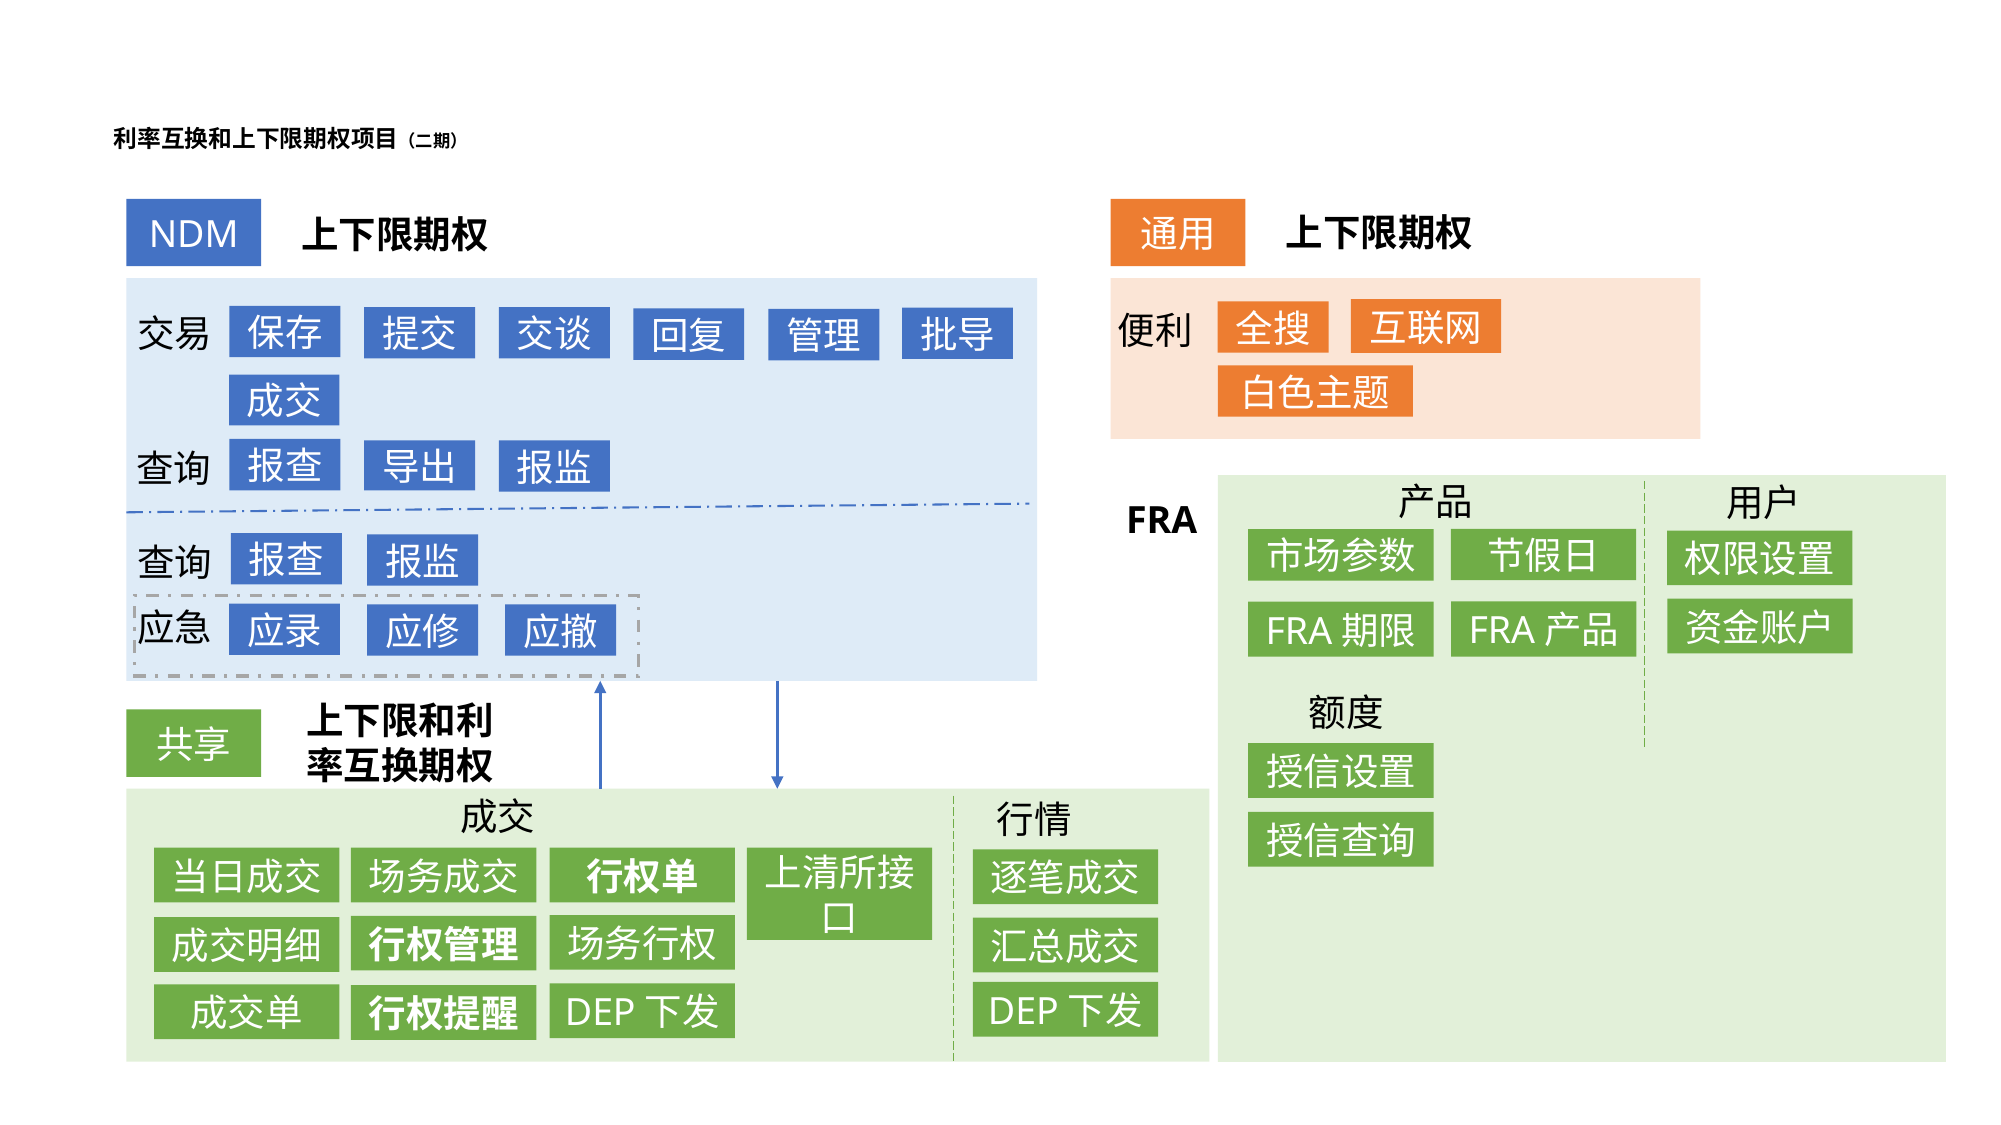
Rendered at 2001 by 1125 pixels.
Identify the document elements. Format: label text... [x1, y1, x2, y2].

text_box 成交单 [153, 983, 340, 1040]
text_box 保存 [229, 305, 341, 358]
text_box [125, 277, 1038, 682]
text_box 共享 [125, 708, 262, 778]
text_box 行权管理 [350, 915, 537, 971]
text_box [1110, 277, 1701, 440]
text_box 上清所接口 [746, 847, 933, 941]
text_box 额度 [1294, 681, 1401, 742]
text_box 用户 [1711, 472, 1818, 532]
text_box [125, 788, 1210, 1063]
text_box 产品 [1383, 470, 1490, 530]
text_box 节假日 [1450, 528, 1637, 581]
text_box DEP下发 [972, 981, 1159, 1038]
text_box 上下限期权 [1270, 201, 1556, 262]
text_box 管理 [767, 308, 880, 361]
text_box 回复 [632, 307, 745, 361]
text_box 提交 [363, 306, 476, 359]
text_box 市场参数 [1247, 528, 1435, 582]
text_box 批导 [901, 307, 1014, 360]
text_box 查询 [121, 437, 228, 498]
text_box 当日成交 [153, 847, 340, 903]
text_box 查询 [122, 531, 229, 592]
text_box 资金账户 [1666, 598, 1854, 654]
text_box 成交 [445, 785, 552, 846]
text_box 汇总成交 [972, 917, 1159, 973]
text_box DEP下发 [549, 982, 736, 1039]
text_box FRA [1111, 488, 1218, 549]
text_box 白色主题 [1217, 364, 1414, 418]
text_box NDM [125, 198, 262, 267]
text_box 报监 [366, 533, 479, 587]
text_box FRA期限 [1247, 601, 1435, 658]
text_box FRA产品 [1450, 600, 1638, 658]
text_box 逐笔成交 [972, 848, 1159, 905]
text_box 交谈 [498, 306, 611, 359]
text_box 全搜 [1217, 300, 1330, 354]
text_box 报监 [498, 439, 611, 493]
text_box 互联网 [1350, 298, 1502, 354]
text_box 场务行权 [549, 914, 736, 971]
text_box 上下限期权 [286, 203, 572, 264]
title 利率互换和上下限期权项目（二期） [98, 91, 1824, 187]
text_box 报查 [228, 438, 341, 491]
text_box 应急 [122, 596, 134, 657]
text_box [134, 594, 640, 677]
text_box 场务成交 [350, 847, 537, 903]
text_box 权限设置 [1666, 530, 1853, 586]
text_box 行权单 [549, 847, 736, 903]
text_box 导出 [363, 439, 476, 491]
text_box 授信设置 [1247, 742, 1435, 799]
text_box 授信查询 [1247, 811, 1435, 868]
text_box 交易 [122, 302, 229, 363]
text_box 通用 [1110, 198, 1246, 267]
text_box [126, 503, 1030, 513]
text_box [1217, 474, 1947, 1063]
text_box 报查 [230, 532, 343, 585]
text_box 成交明细 [153, 916, 340, 973]
text_box 成交 [228, 374, 340, 426]
text_box 行情 [982, 789, 1089, 848]
text_box 上下限和利 率互换期权 [291, 689, 515, 795]
text_box 便利 [1103, 299, 1210, 360]
text_box 行权提醒 [350, 984, 537, 1041]
